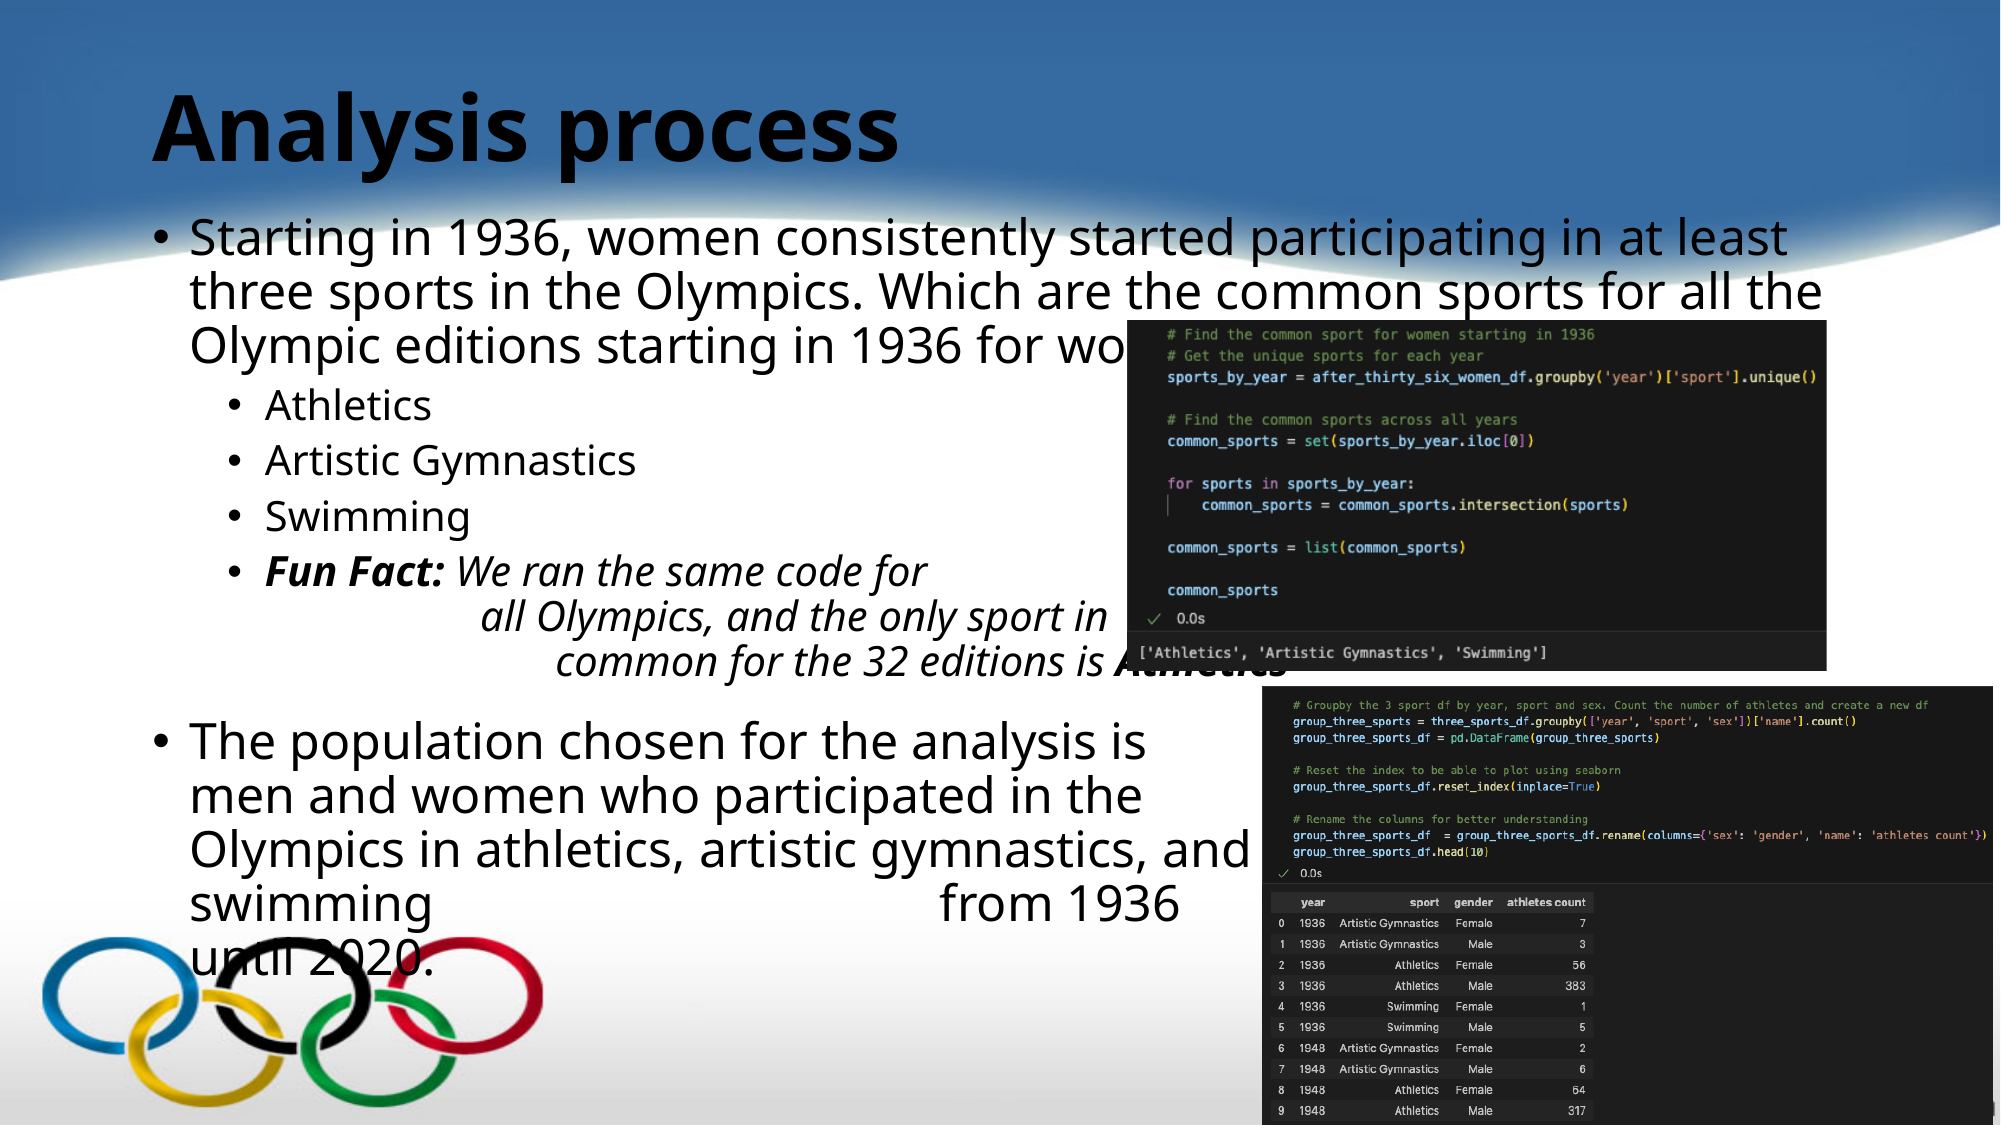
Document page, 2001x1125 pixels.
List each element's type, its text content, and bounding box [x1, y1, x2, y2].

list Starting in 1936, women consistently started participating in at least three sports in the Olympics. Which are the common sports for all the Olympic editions starting in 1936 for women? Athletics Artistic Gymnastics Swimming Fun Fact: We ran the same code for all Olympics, and the only sport in common for the 32 editions is Athletics [137, 204, 1863, 708]
picture [0, 0, 2001, 1125]
text_box The population chosen for the analysis is men and women who participated in the Olympics in athletics, artistic gymnastics, and swimming from 1936 until 2020. [137, 708, 1261, 1007]
title Analysis process [137, 59, 1863, 204]
